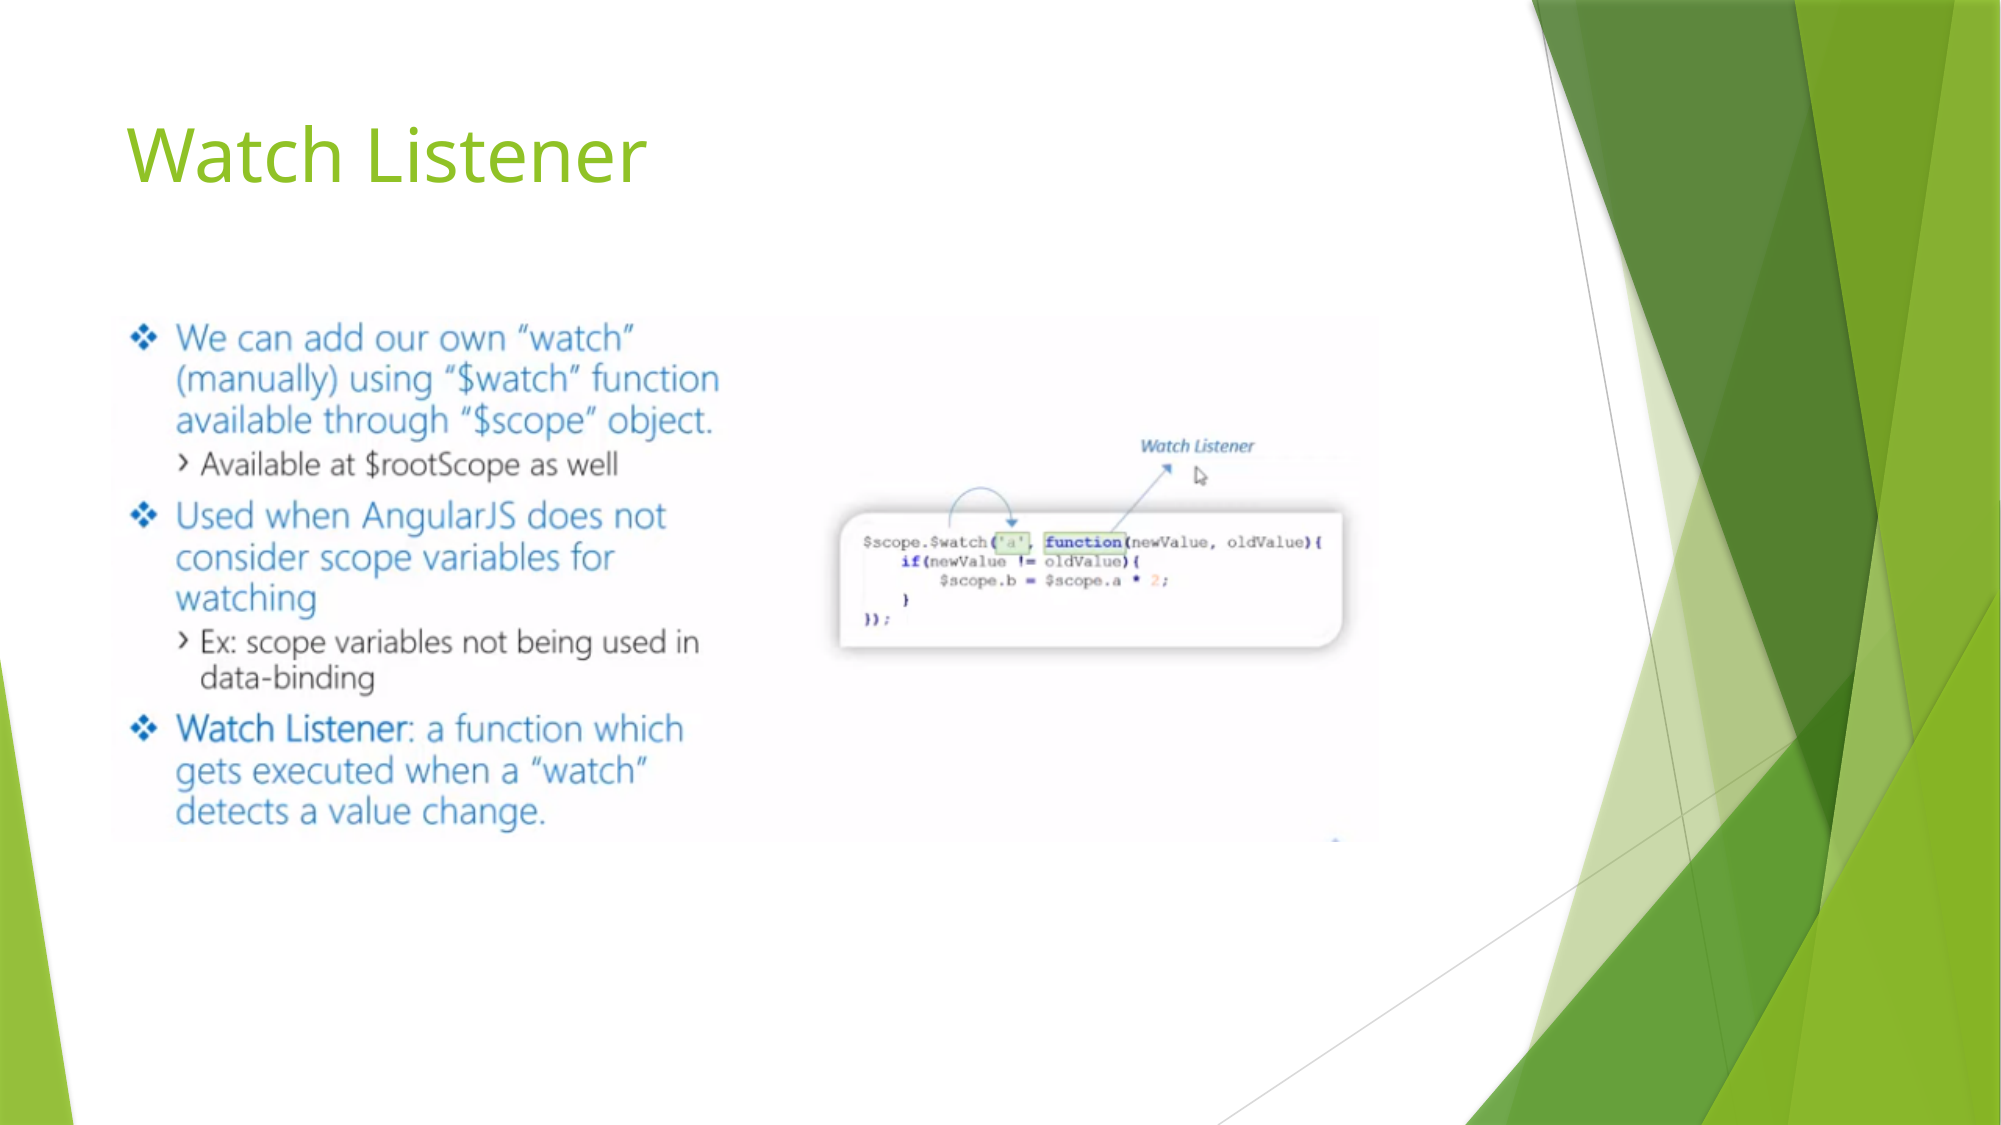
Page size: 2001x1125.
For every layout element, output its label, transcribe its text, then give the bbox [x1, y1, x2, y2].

picture [110, 316, 1379, 843]
title Watch Listener [111, 99, 1522, 317]
